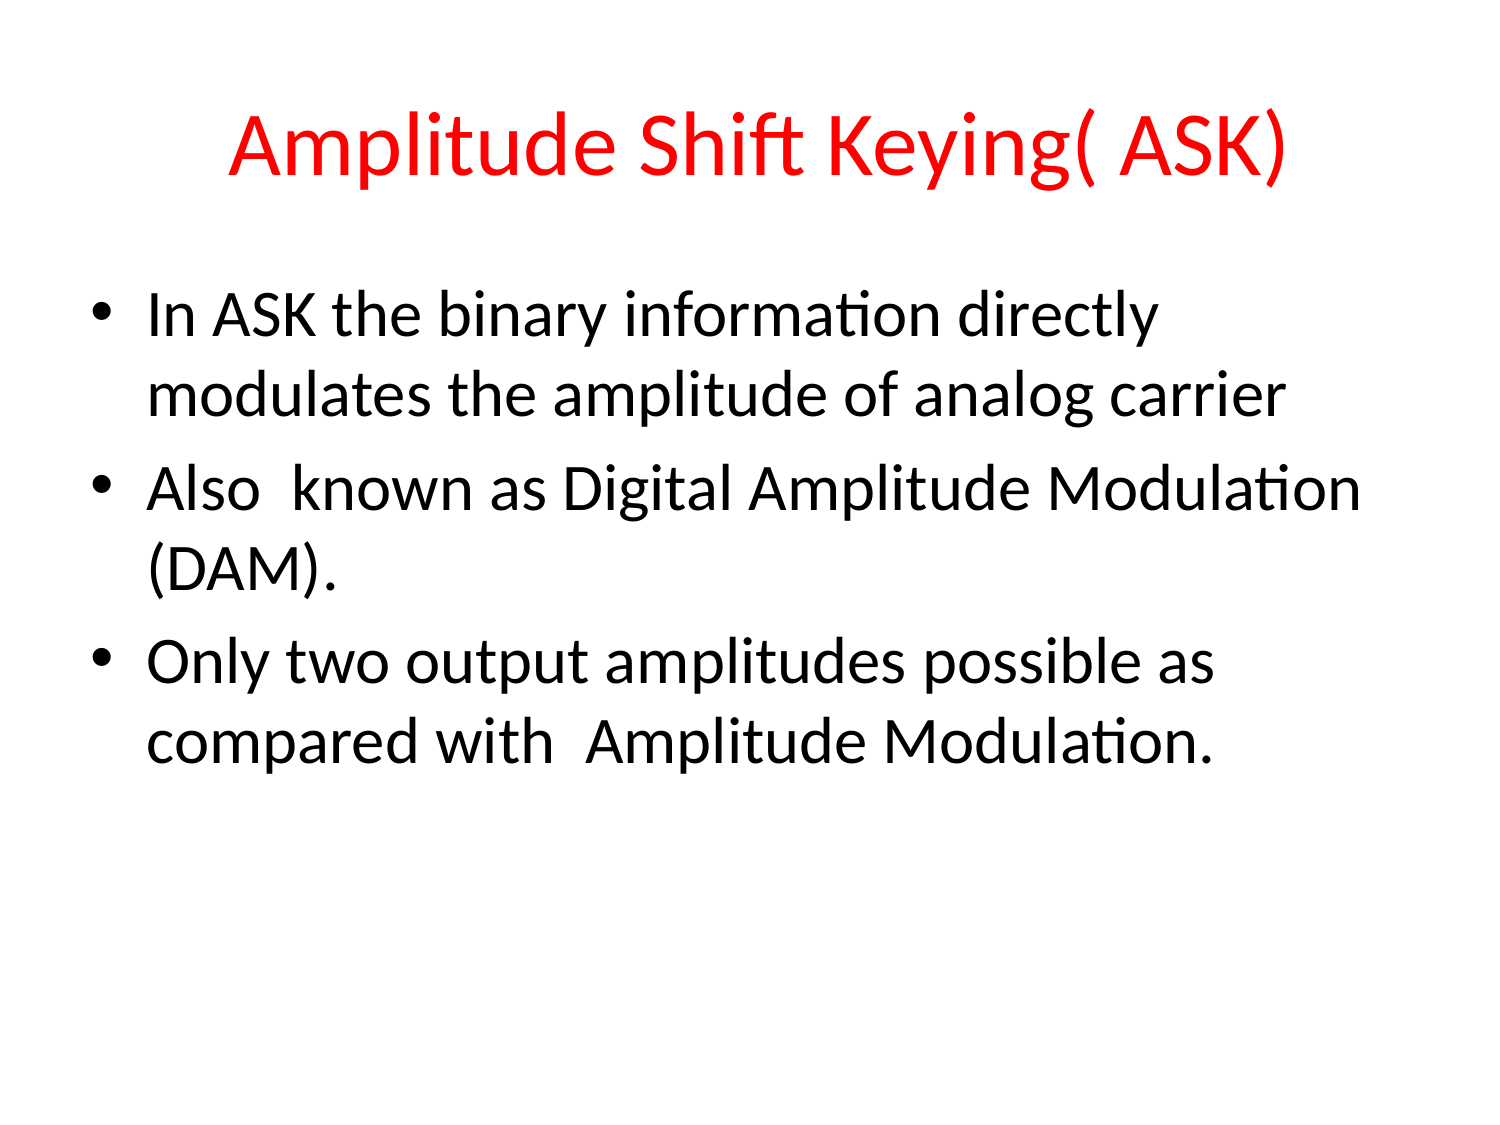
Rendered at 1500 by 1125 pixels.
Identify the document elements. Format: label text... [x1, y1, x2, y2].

title Amplitude Shift Keying( ASK) [75, 45, 1425, 233]
list In ASK the binary information directly modulates the amplitude of analog carrier Also known as Digital Amplitude Modulation (DAM). Only two output amplitudes possible as compared with Amplitude Modulation. [75, 262, 1425, 1005]
